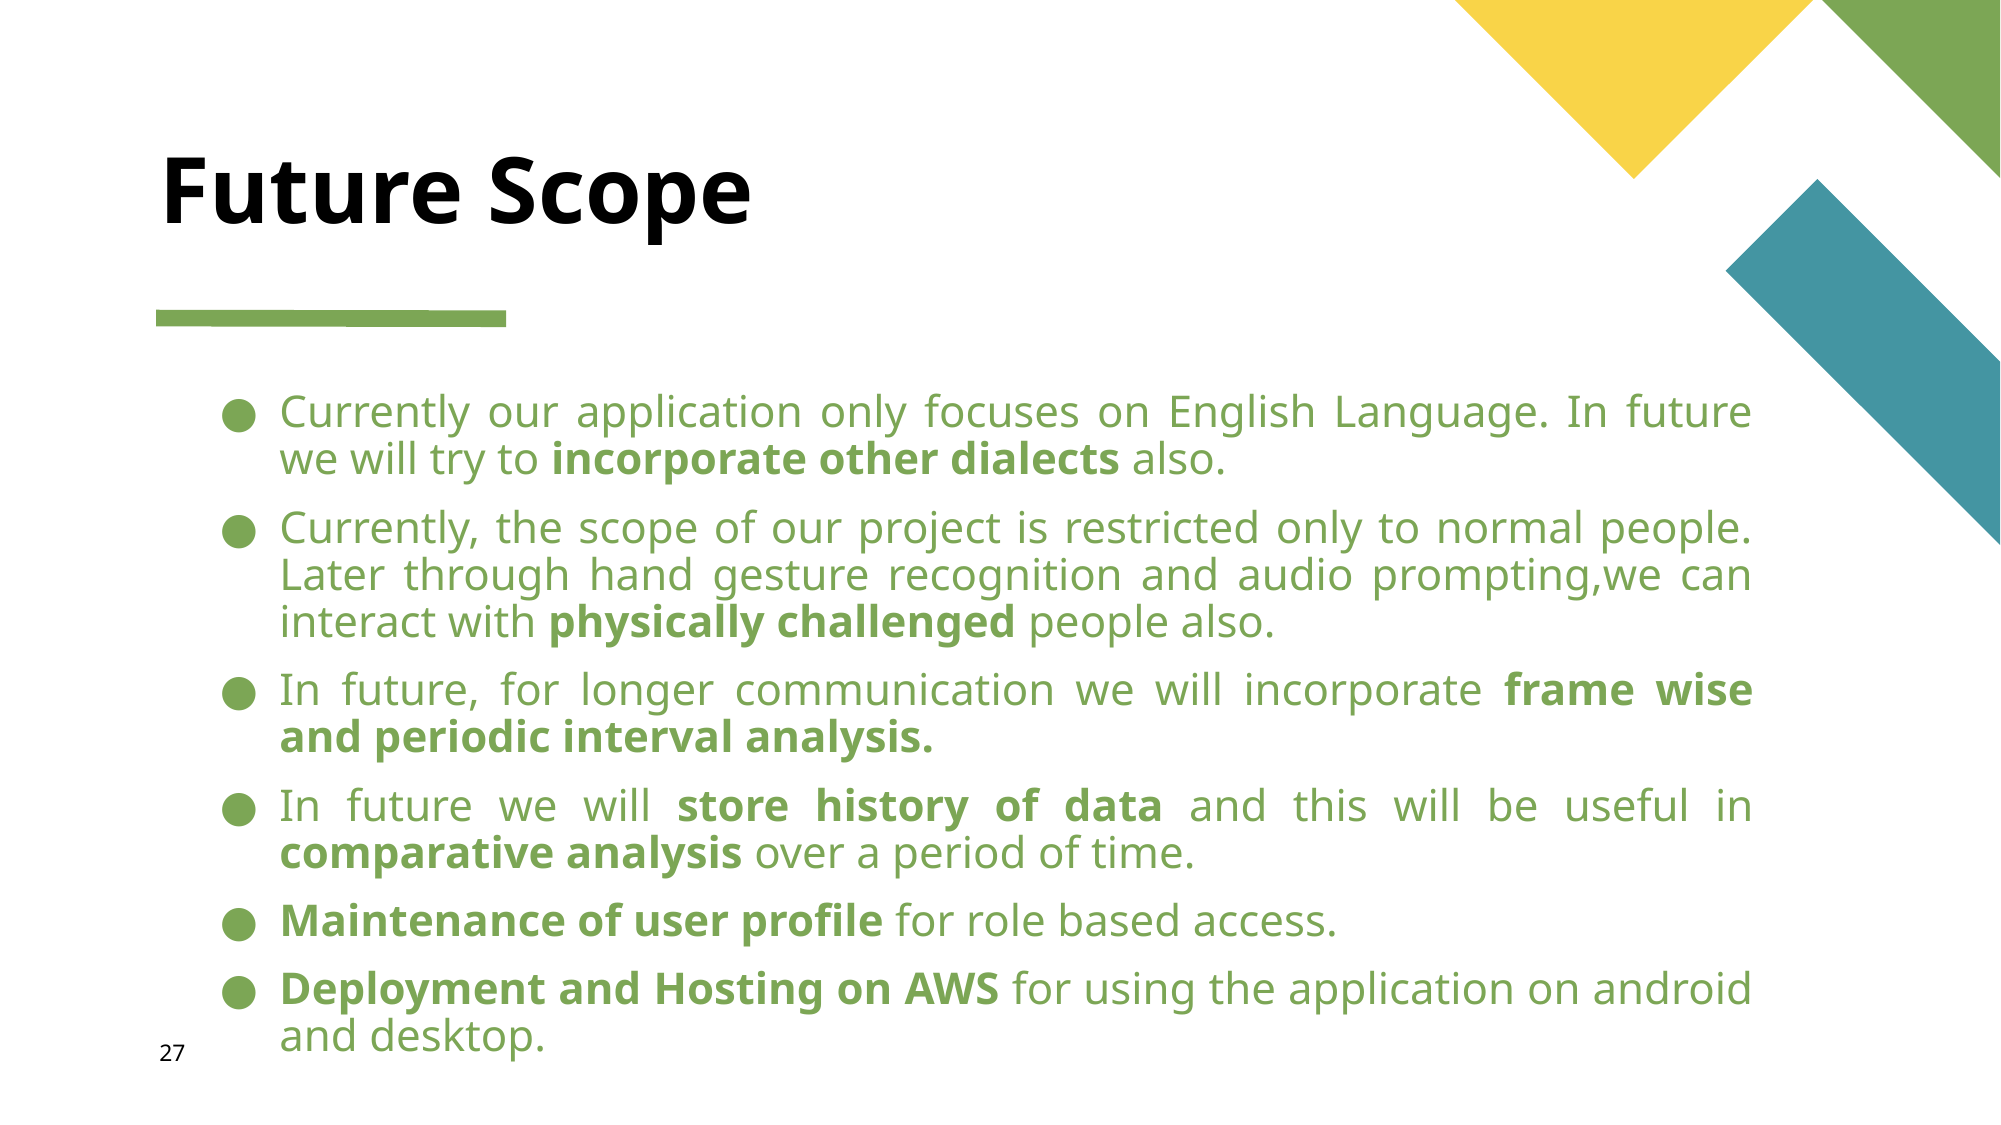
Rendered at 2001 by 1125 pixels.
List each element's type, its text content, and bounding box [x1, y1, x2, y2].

title Future Scope [159, 143, 1108, 244]
text_box Currently our application only focuses on English Language. In future we will try to incorporate other dialects also. Currently, the scope of our project is restricted only to normal people. Later through hand gesture recognition and audio prompting,we can interact with physically challenged people also. In future, for longer communication we will incorporate frame wise and periodic interval analysis. In future we will store history of data and this will be useful in comparative analysis over a period of time. Maintenance of user profile for role based access. Deployment and Hosting on AWS for using the application on android and desktop. [189, 374, 1769, 1125]
slide_number ‹#› [159, 1038, 189, 1080]
